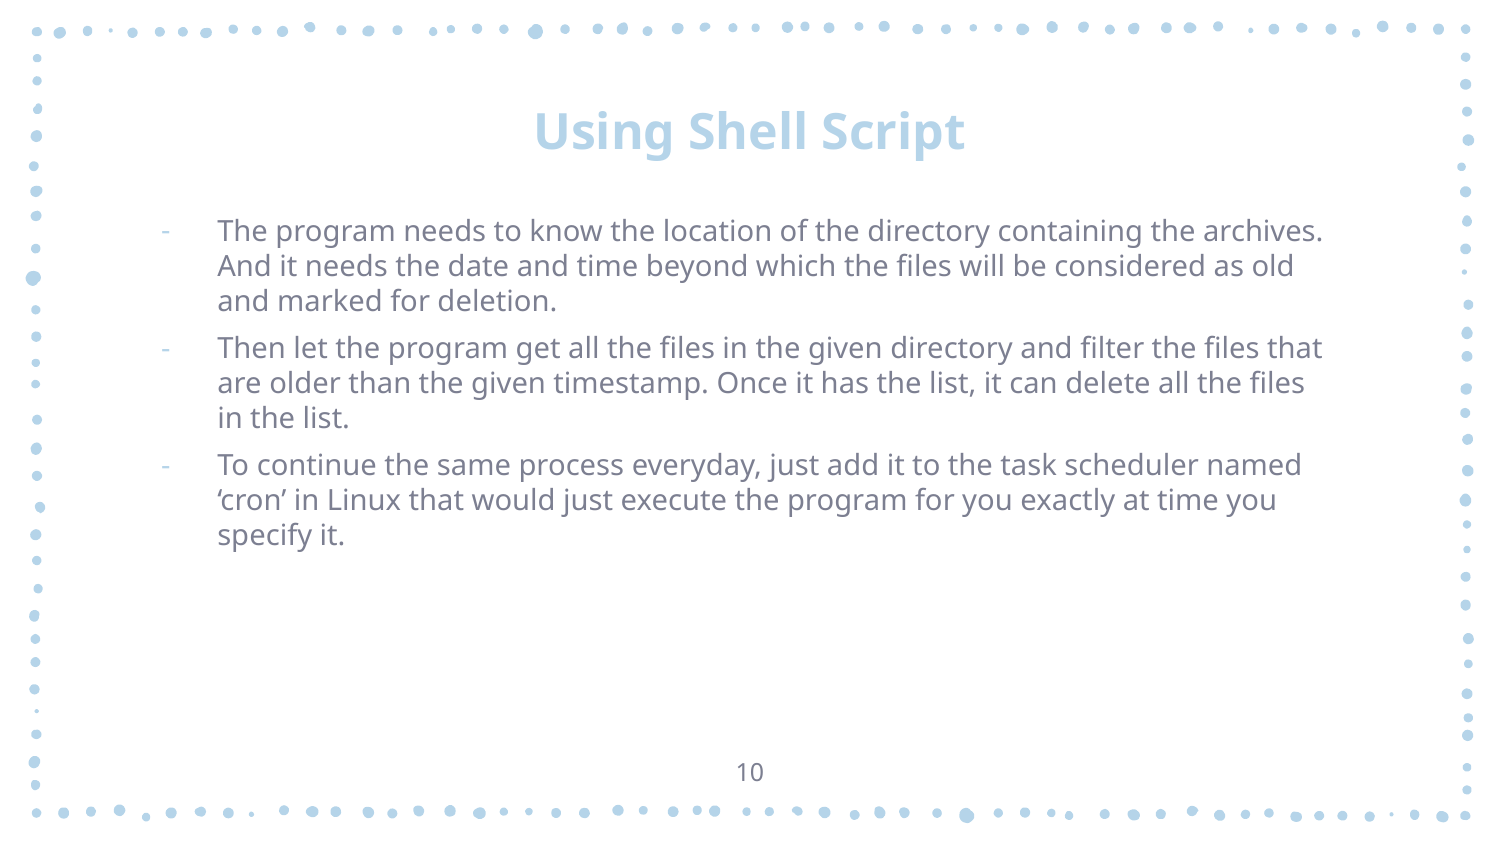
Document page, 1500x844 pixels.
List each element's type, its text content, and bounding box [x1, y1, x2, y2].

title Using Shell Script [146, 33, 1354, 175]
slide_number 10 [0, 741, 1500, 807]
list The program needs to know the location of the directory containing the archives. And it needs the date and time beyond which the files will be considered as old and marked for deletion. Then let the program get all the files in the given directory and filter the files that are older than the given timestamp. Once it has the list, it can delete all the files in the list. To continue the same process everyday, just add it to the task scheduler named ‘cron’ in Linux that would just execute the program for you exactly at time you specify it. [146, 196, 1354, 693]
